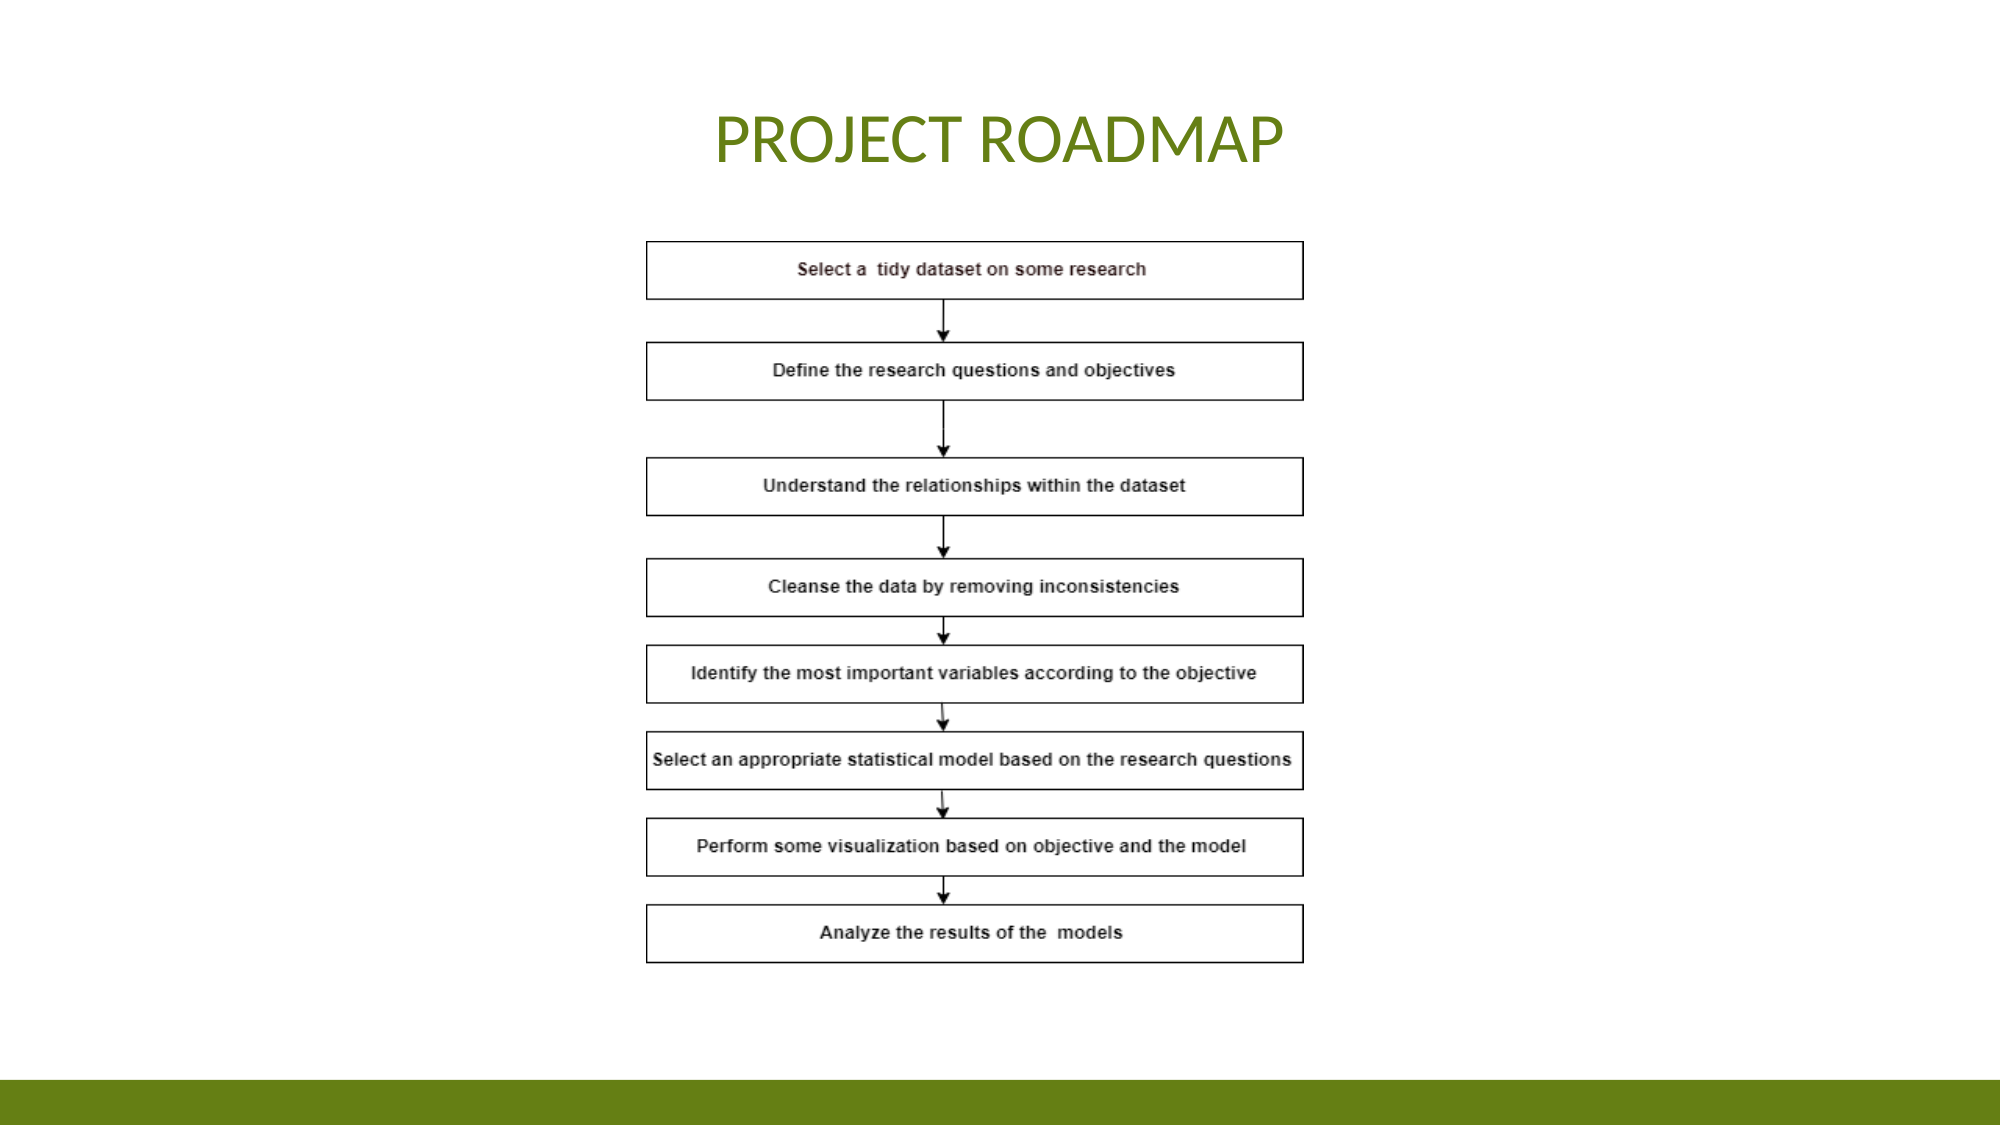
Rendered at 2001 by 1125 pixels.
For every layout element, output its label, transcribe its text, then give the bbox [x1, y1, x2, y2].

title PROJECT ROADMAP [249, 75, 1750, 185]
picture [646, 241, 1304, 975]
